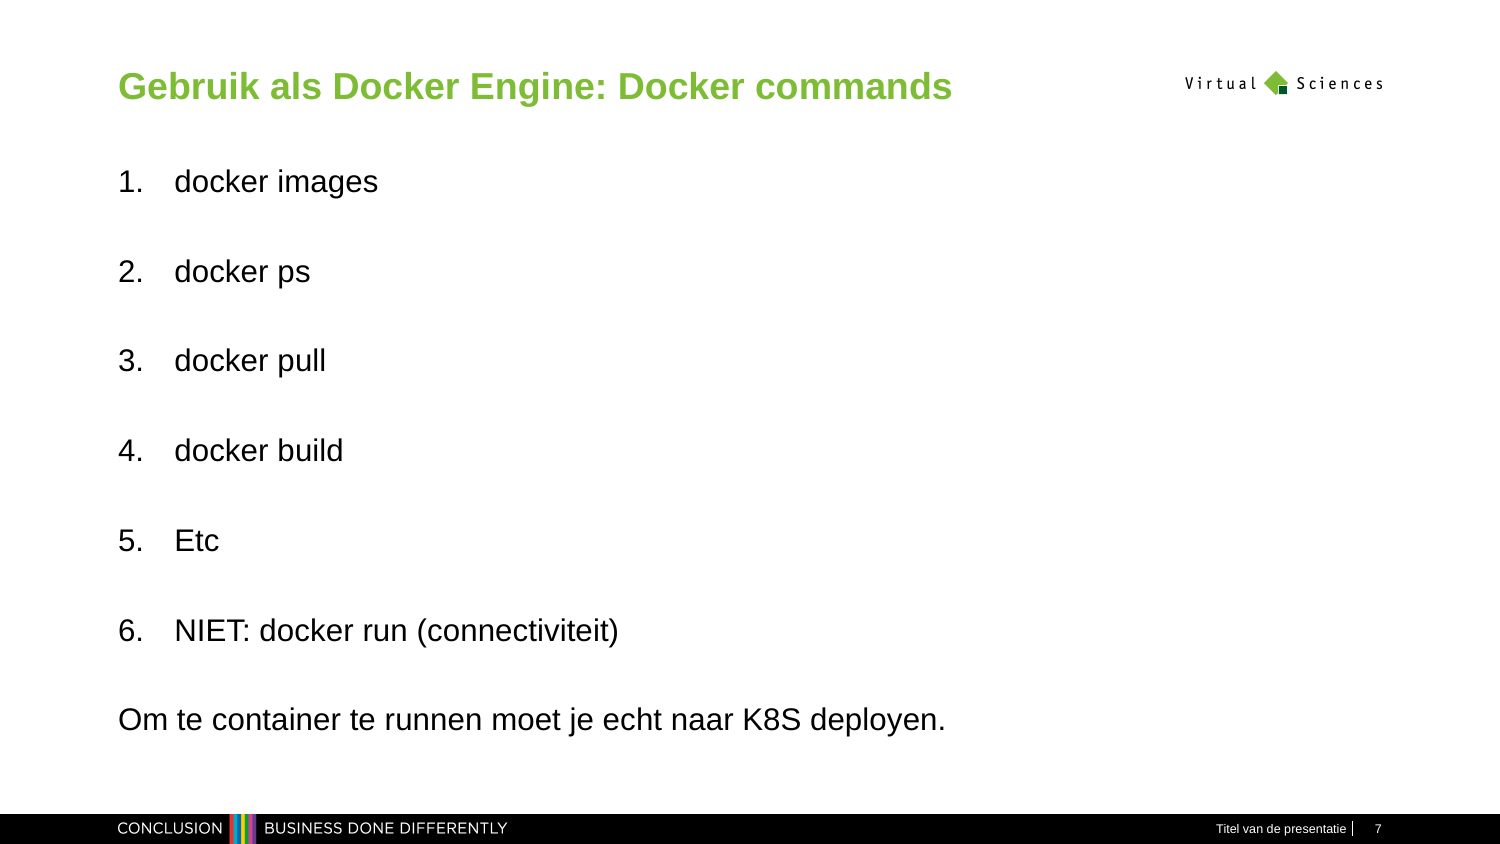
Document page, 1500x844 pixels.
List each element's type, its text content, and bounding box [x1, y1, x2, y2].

picture [239, 814, 1500, 844]
picture [0, 814, 236, 844]
slide_number 7 [1358, 820, 1382, 839]
list docker images docker ps docker pull docker build Etc NIET: docker run (connectiviteit) Om te container te runnen moet je echt naar K8S deployen. [118, 153, 1205, 774]
title Gebruik als Docker Engine: Docker commands [118, 47, 1205, 130]
footer Titel van de presentatie [814, 820, 1347, 839]
picture [1205, 59, 1388, 106]
